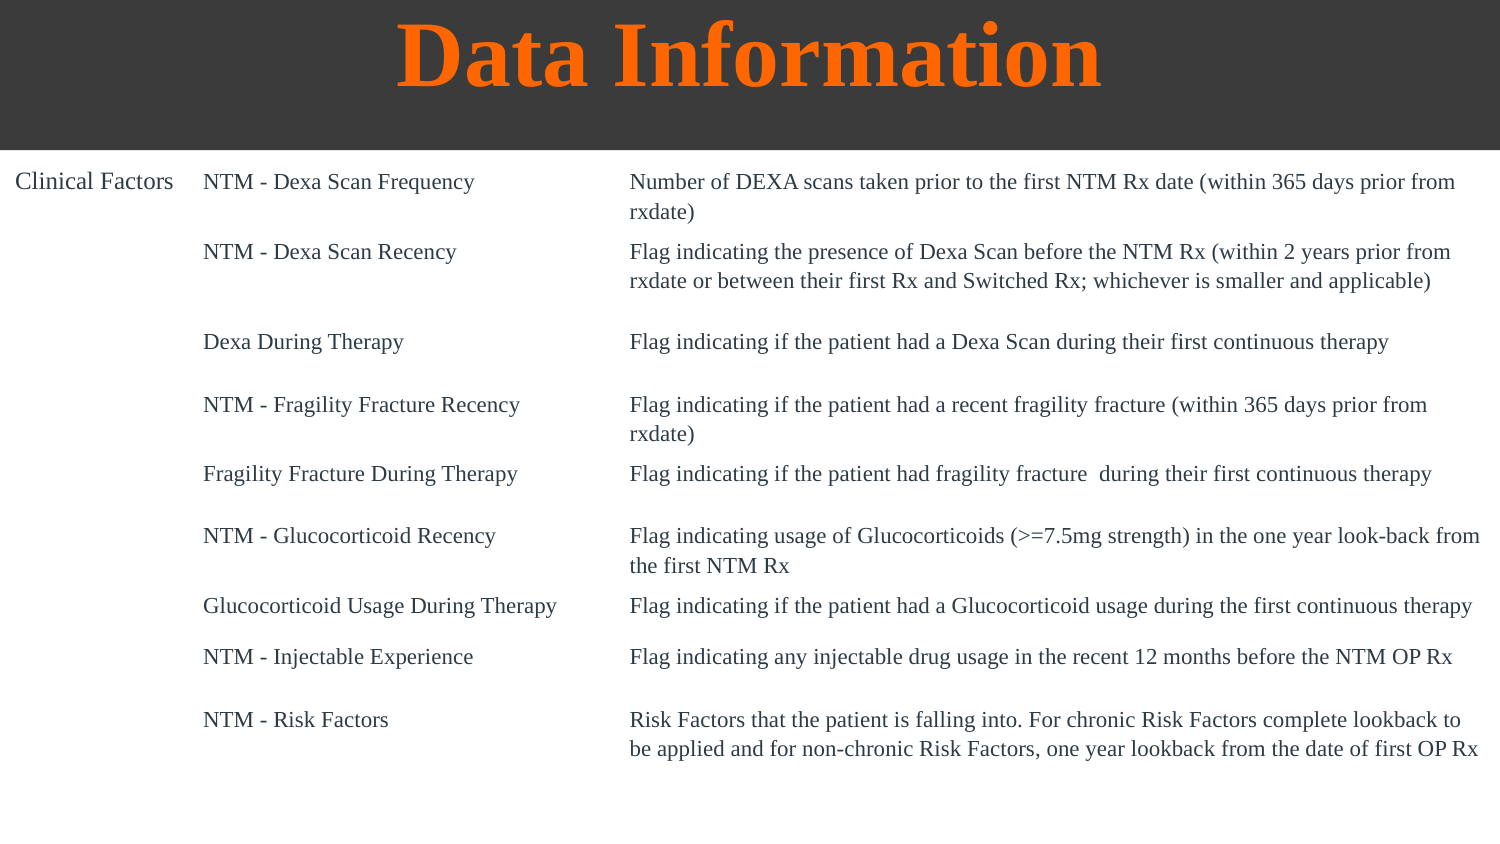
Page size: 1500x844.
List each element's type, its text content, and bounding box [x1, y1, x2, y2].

table_header NTM - Injectable Experience [200, 638, 627, 700]
table_header Flag indicating any injectable drug usage in the recent 12 months before the NTM OP Rx [627, 638, 1491, 700]
table_cell Flag indicating usage of Glucocorticoids (>=7.5mg strength) in the one year look-back from the first NTM Rx [627, 517, 1491, 586]
table_cell Fragility Fracture During Therapy [200, 454, 627, 517]
table_cell Dexa During Therapy [200, 322, 627, 385]
table_cell NTM - Glucocorticoid Recency [200, 517, 627, 586]
table_cell NTM - Risk Factors [200, 700, 627, 791]
table_cell Flag indicating if the patient had a recent fragility fracture (within 365 days prior from rxdate) [627, 385, 1491, 454]
table_cell Risk Factors that the patient is falling into. For chronic Risk Factors complete lookback to be applied and for non-chronic Risk Factors, one year lookback from the date of first OP Rx [627, 700, 1491, 791]
table_cell Flag indicating if the patient had fragility fracture during their first continuous therapy [627, 454, 1491, 517]
table_cell NTM - Fragility Fracture Recency [200, 385, 627, 454]
table_header NTM - Dexa Scan Frequency [200, 163, 627, 232]
table_cell Flag indicating if the patient had a Glucocorticoid usage during the first continuous therapy [627, 586, 1491, 638]
table_cell NTM - Dexa Scan Recency [200, 232, 627, 322]
table_cell Flag indicating if the patient had a Dexa Scan during their first continuous therapy [627, 322, 1491, 385]
table_cell Glucocorticoid Usage During Therapy [200, 586, 627, 638]
table_cell Flag indicating the presence of Dexa Scan before the NTM Rx (within 2 years prior from rxdate or between their first Rx and Switched Rx; whichever is smaller and applicable) [627, 232, 1491, 322]
table_header Number of DEXA scans taken prior to the first NTM Rx date (within 365 days prior from rxdate) [627, 163, 1491, 232]
title Data Information [0, 0, 1500, 151]
text_box Clinical Factors [0, 150, 203, 210]
